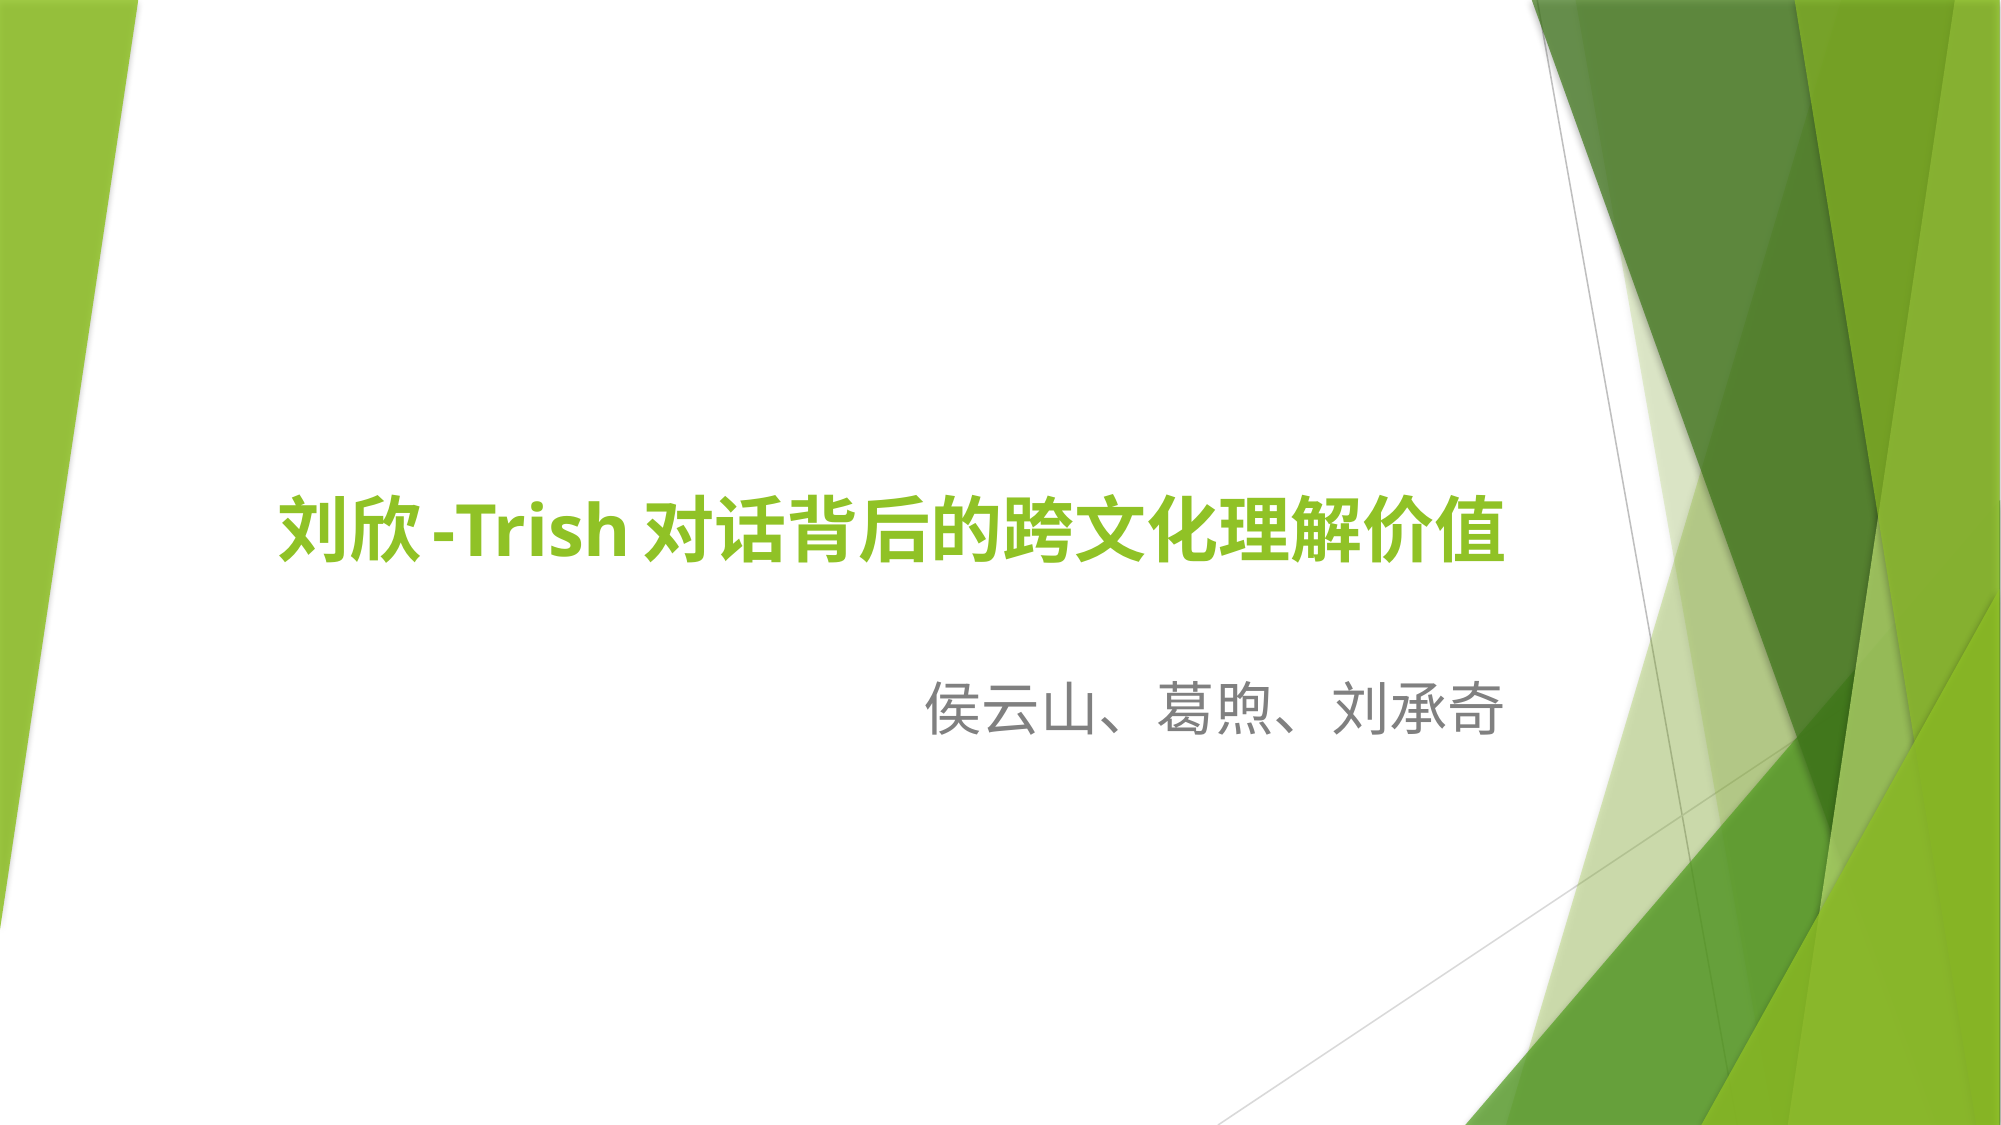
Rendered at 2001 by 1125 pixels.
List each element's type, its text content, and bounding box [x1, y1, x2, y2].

subtitle 侯云山、葛煦、刘承奇 [247, 664, 1522, 845]
title 刘欣-Trish对话背后的跨文化理解价值 [247, 394, 1522, 664]
